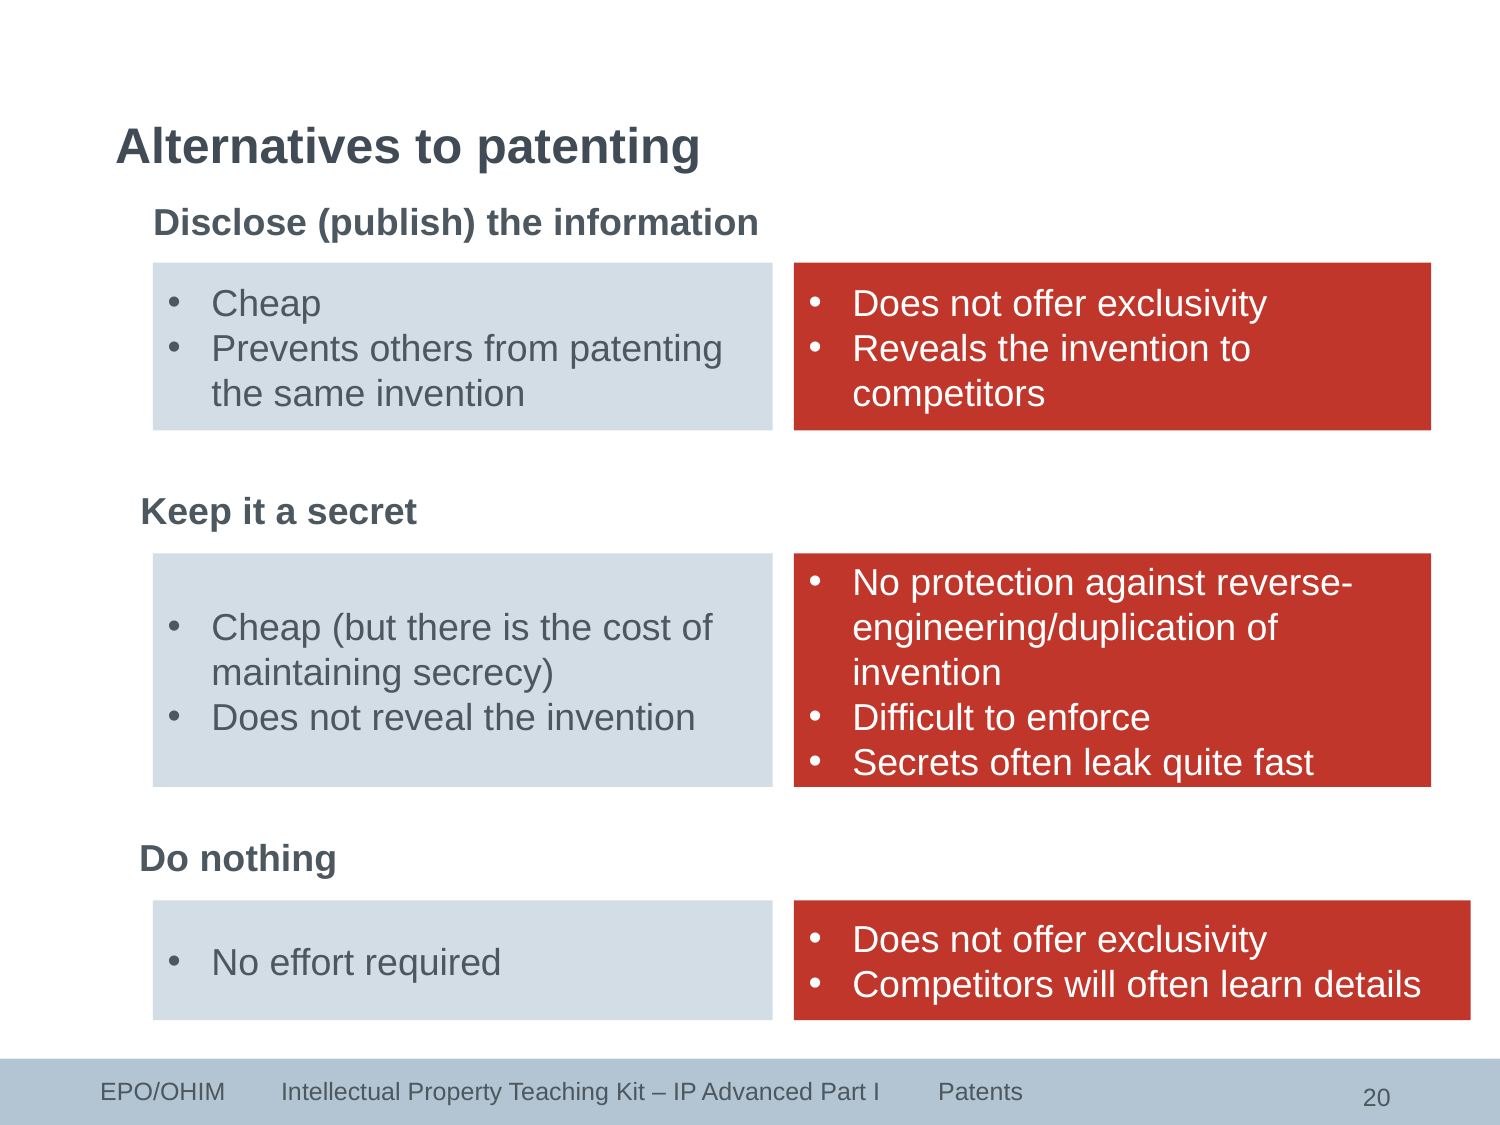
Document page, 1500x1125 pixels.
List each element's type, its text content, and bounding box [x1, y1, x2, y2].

text_box Does not offer exclusivity Competitors will often learn details [793, 900, 1471, 1021]
text_box No protection against reverse-engineering/duplication of invention Difficult to enforce Secrets often leak quite fast [793, 553, 1432, 787]
text_box No effort required [152, 900, 773, 1021]
text_box Disclose (publish) the information [138, 190, 776, 251]
text_box Do nothing [124, 827, 353, 887]
text_box Does not offer exclusivity Reveals the invention to competitors [793, 262, 1432, 431]
text_box EPO/OHIM Intellectual Property Teaching Kit – IP Advanced Part I Patents [100, 1074, 1069, 1125]
text_box Cheap (but there is the cost of maintaining secrecy) Does not reveal the invention [152, 553, 773, 787]
text_box 20 [1266, 1078, 1391, 1115]
text_box Keep it a secret [125, 479, 443, 540]
text_box Cheap Prevents others from patenting the same invention [152, 262, 773, 431]
title Alternatives to patenting [100, 66, 1400, 220]
